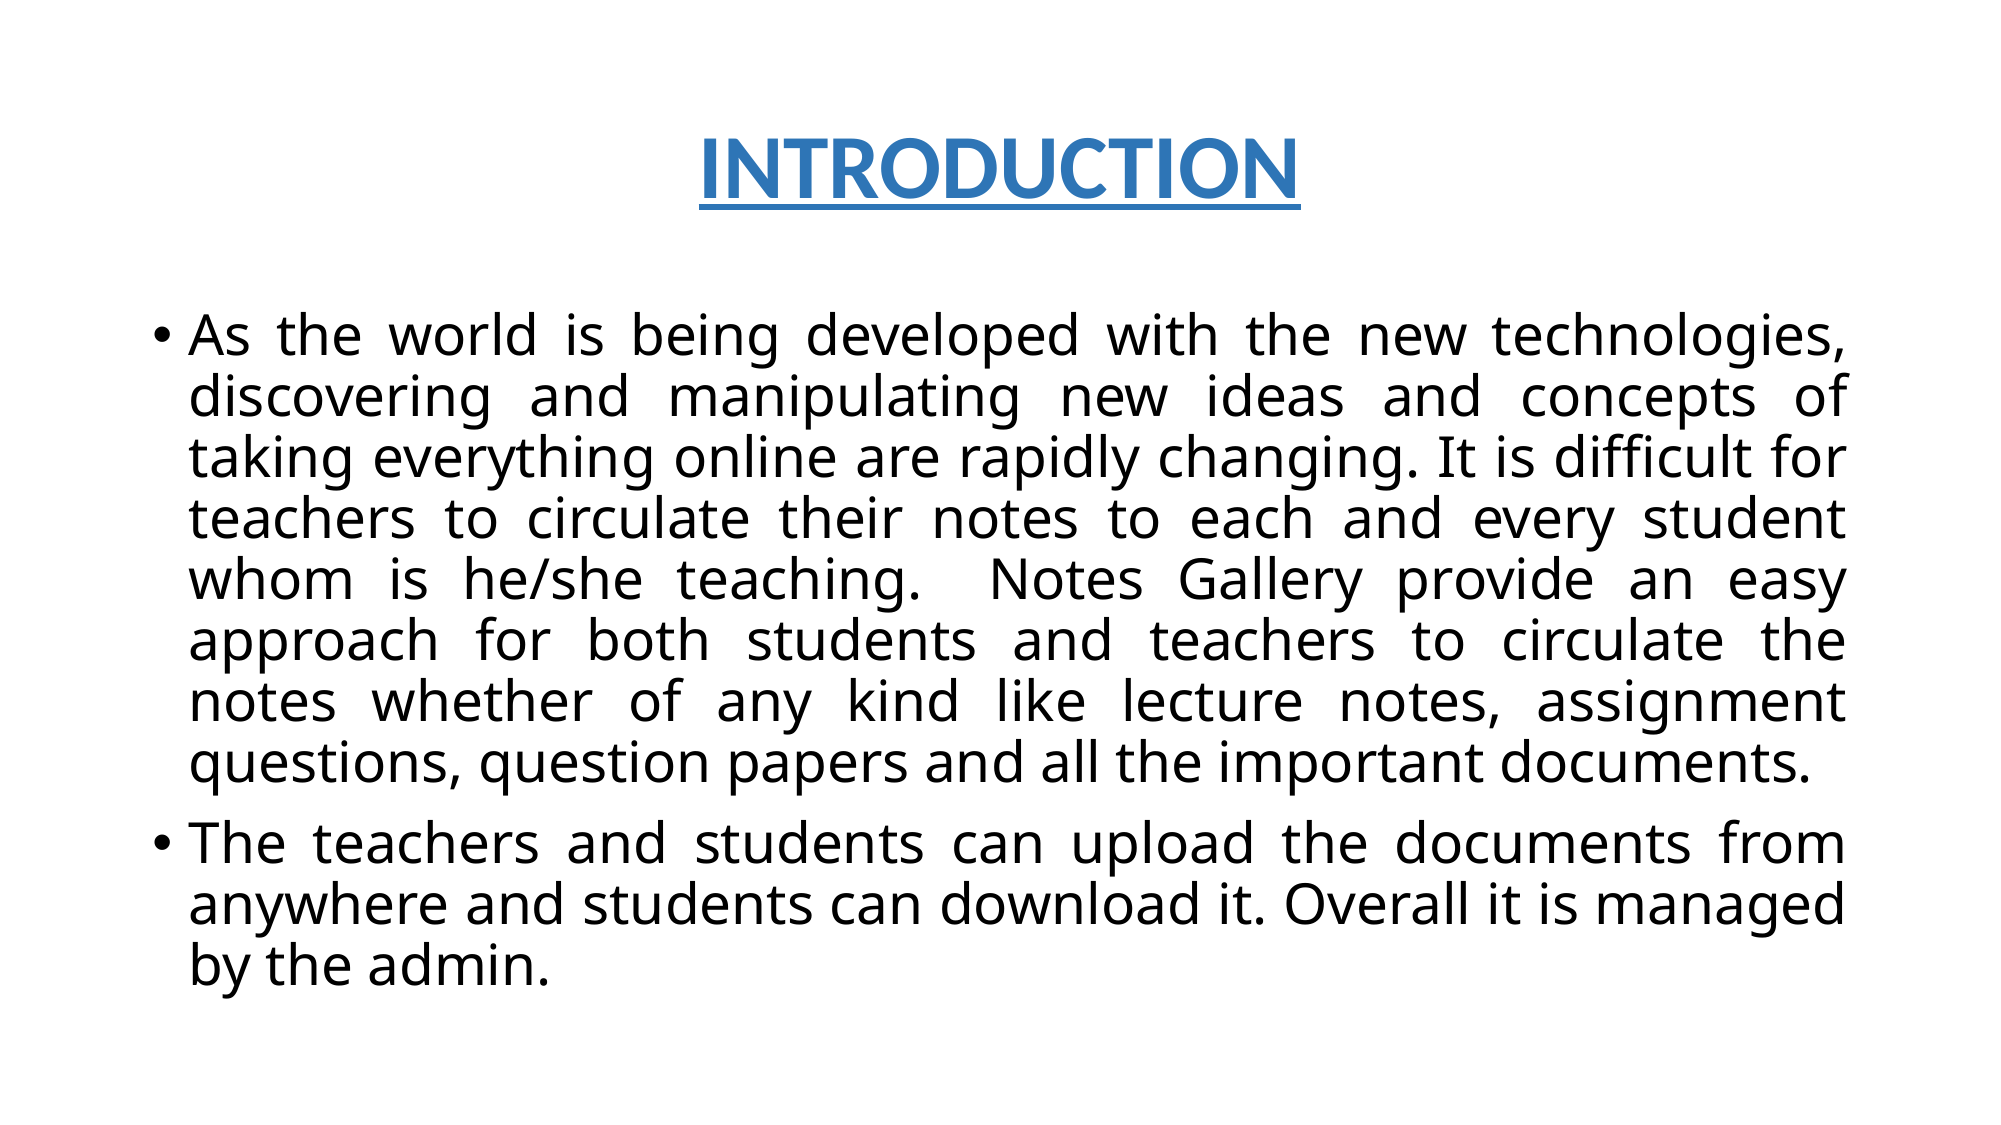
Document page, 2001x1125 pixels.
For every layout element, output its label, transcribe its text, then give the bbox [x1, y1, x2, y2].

title INTRODUCTION [137, 59, 1863, 278]
list As the world is being developed with the new technologies, discovering and manipulating new ideas and concepts of taking everything online are rapidly changing. It is difficult for teachers to circulate their notes to each and every student whom is he/she teaching. Notes Gallery provide an easy approach for both students and teachers to circulate the notes whether of any kind like lecture notes, assignment questions, question papers and all the important documents. The teachers and students can upload the documents from anywhere and students can download it. Overall it is managed by the admin. [137, 299, 1863, 1014]
